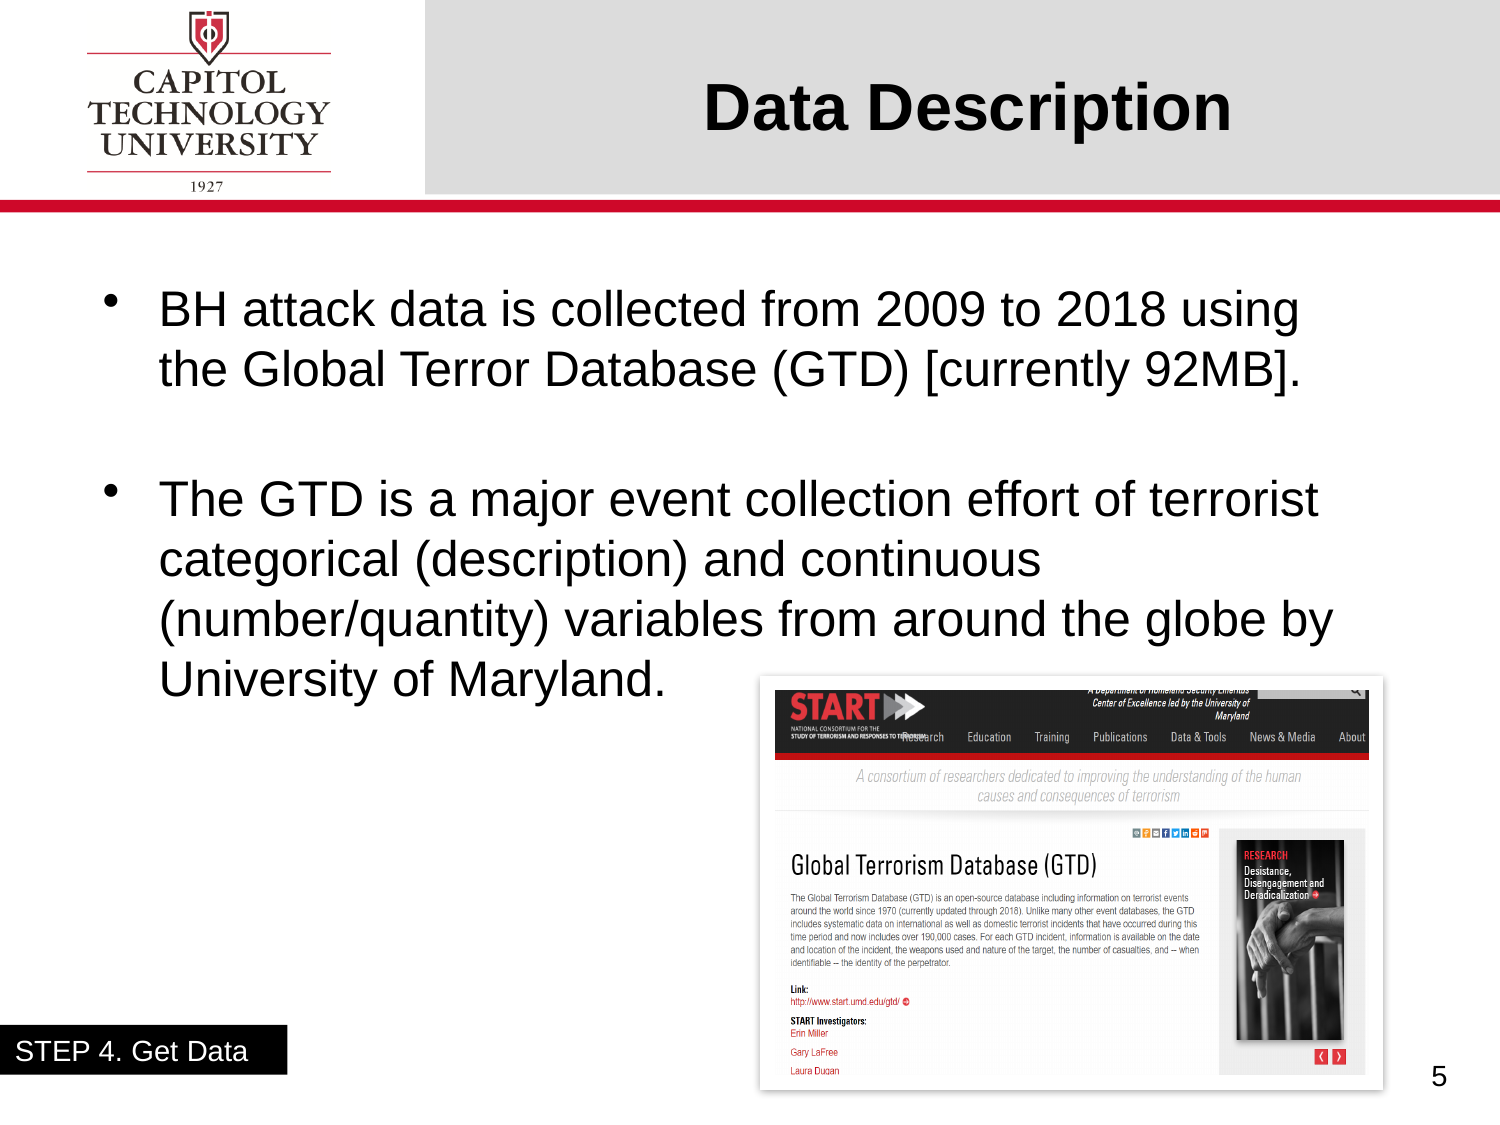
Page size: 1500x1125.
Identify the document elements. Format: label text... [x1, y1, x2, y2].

title Data Description [474, 50, 1463, 158]
text_box STEP 4. Get Data [0, 1024, 288, 1075]
picture [774, 689, 1369, 1076]
picture [87, 11, 331, 192]
slide_number 5 [1299, 1050, 1463, 1103]
list BH attack data is collected from 2009 to 2018 using the Global Terror Database (GTD) [currently 92MB]. The GTD is a major event collection effort of terrorist categorical (description) and continuous (number/quantity) variables from around the globe by University of Maryland. [87, 268, 1350, 1000]
